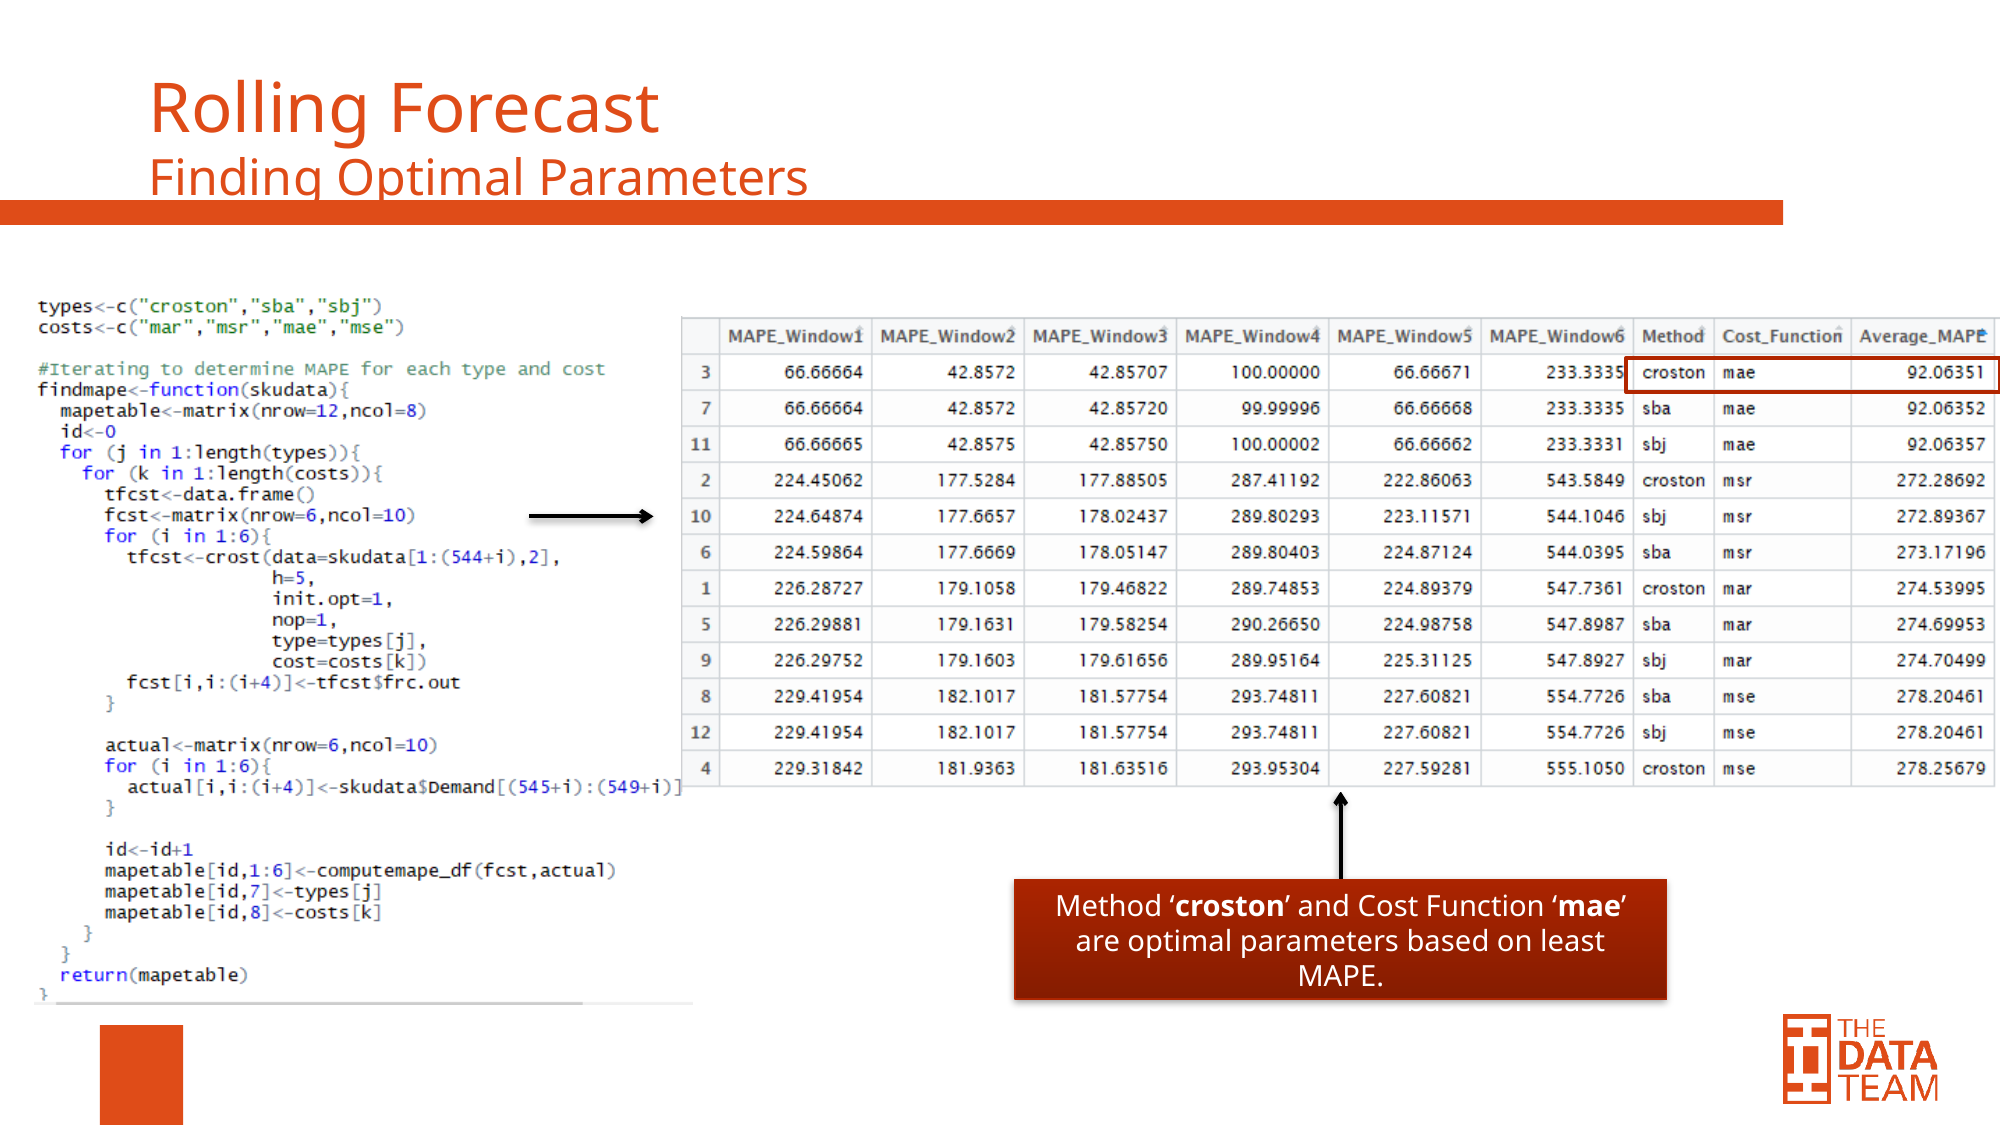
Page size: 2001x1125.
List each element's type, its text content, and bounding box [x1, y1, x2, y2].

text_box Method ‘croston’ and Cost Function ‘mae’ are optimal parameters based on least MAPE. [1014, 879, 1667, 1000]
title Rolling Forecast Finding Optimal Parameters [133, 40, 1784, 229]
picture [34, 293, 2000, 1006]
picture [1783, 1014, 1938, 1104]
